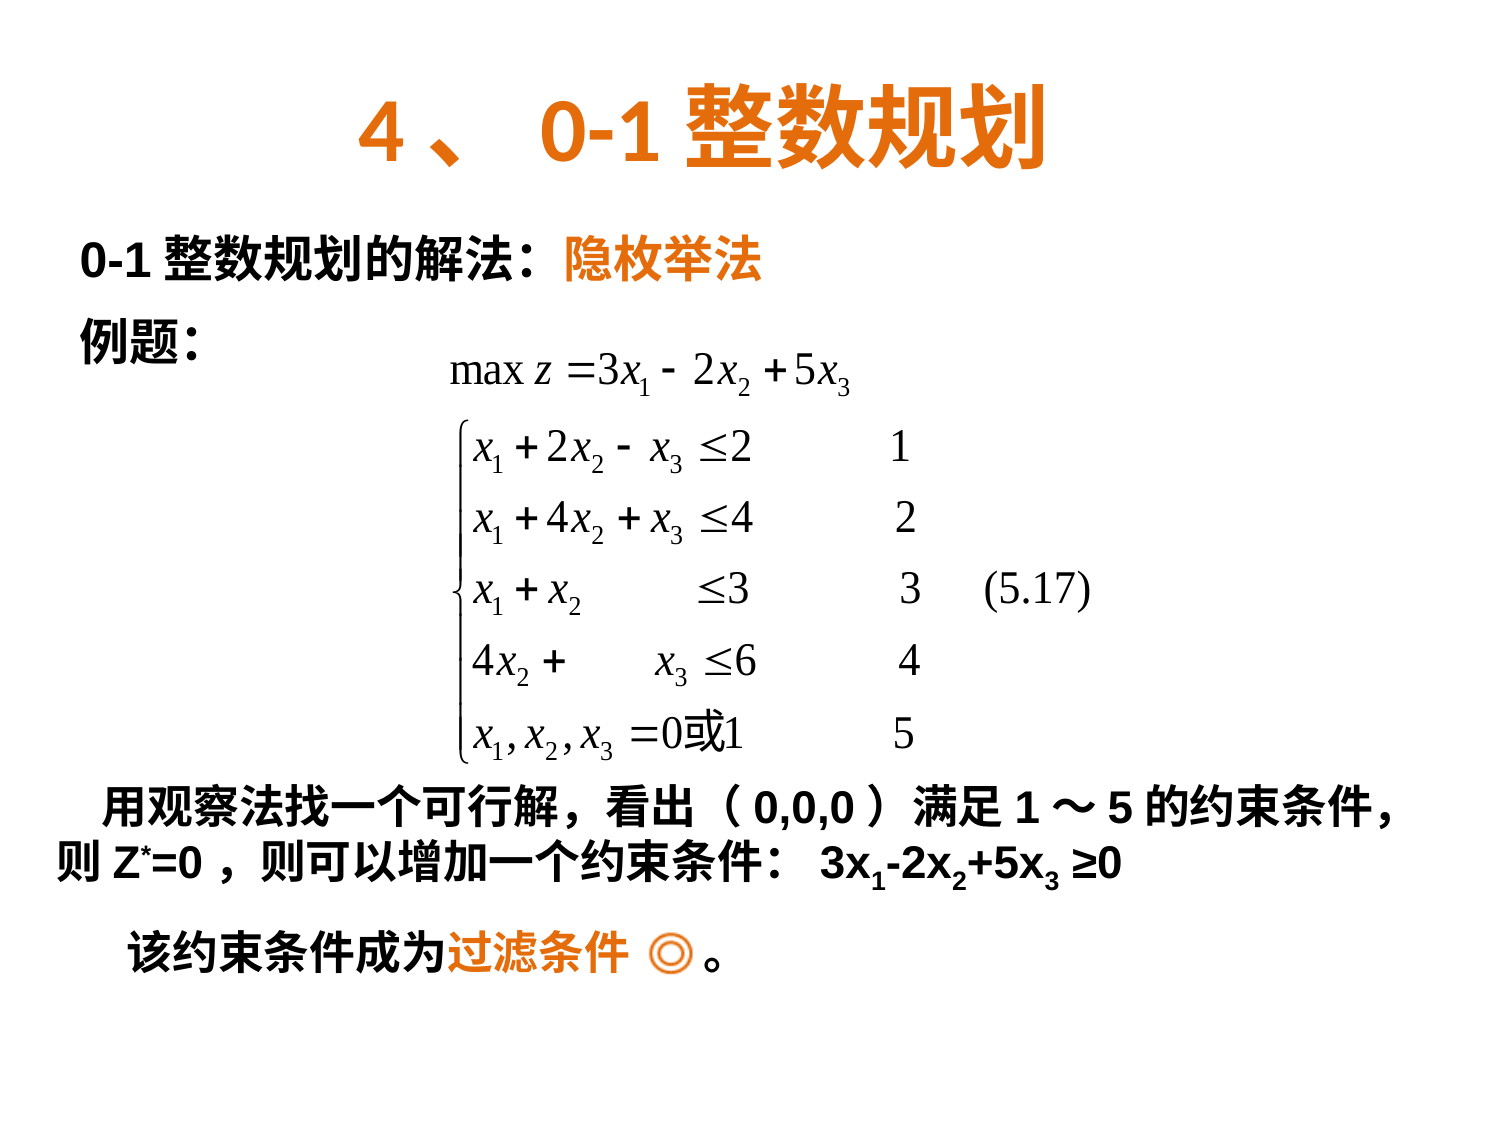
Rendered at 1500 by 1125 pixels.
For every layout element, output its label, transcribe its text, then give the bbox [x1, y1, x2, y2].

text_box 例题： [64, 302, 313, 378]
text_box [442, 337, 1098, 776]
picture [643, 928, 696, 979]
title 4、0-1整数规划 [29, 30, 1380, 219]
text_box 用观察法找一个可行解，看出（0,0,0）满足1～5的约束条件，则Z*=0，则可以增加一个约束条件：3x1-2x2+5x3 ≥0 [41, 763, 1400, 903]
text_box 0-1整数规划的解法：隐枚举法 [64, 219, 1465, 295]
text_box 该约束条件成为过滤条件 。 [112, 916, 1235, 987]
